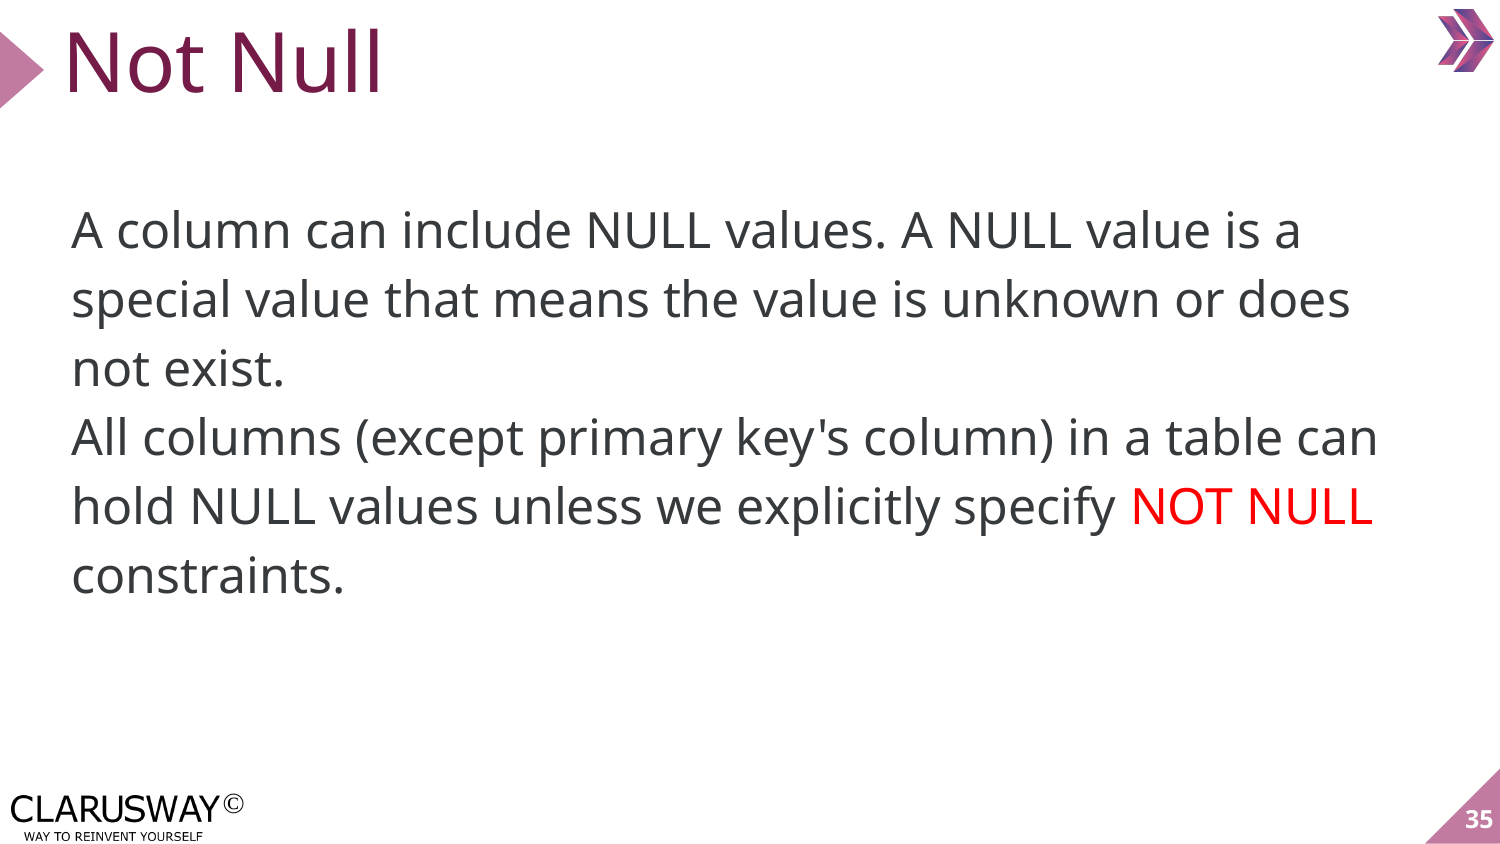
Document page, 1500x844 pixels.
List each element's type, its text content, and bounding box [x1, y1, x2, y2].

slide_number 35 [1418, 760, 1494, 838]
title Not Null [62, 28, 988, 132]
picture [11, 795, 220, 841]
text_box A column can include NULL values. A NULL value is a special value that means the value is unknown or does not exist. All columns (except primary key's column) in a table can hold NULL values unless we explicitly specify NOT NULL constraints. [56, 174, 1436, 398]
picture [1438, 9, 1494, 72]
